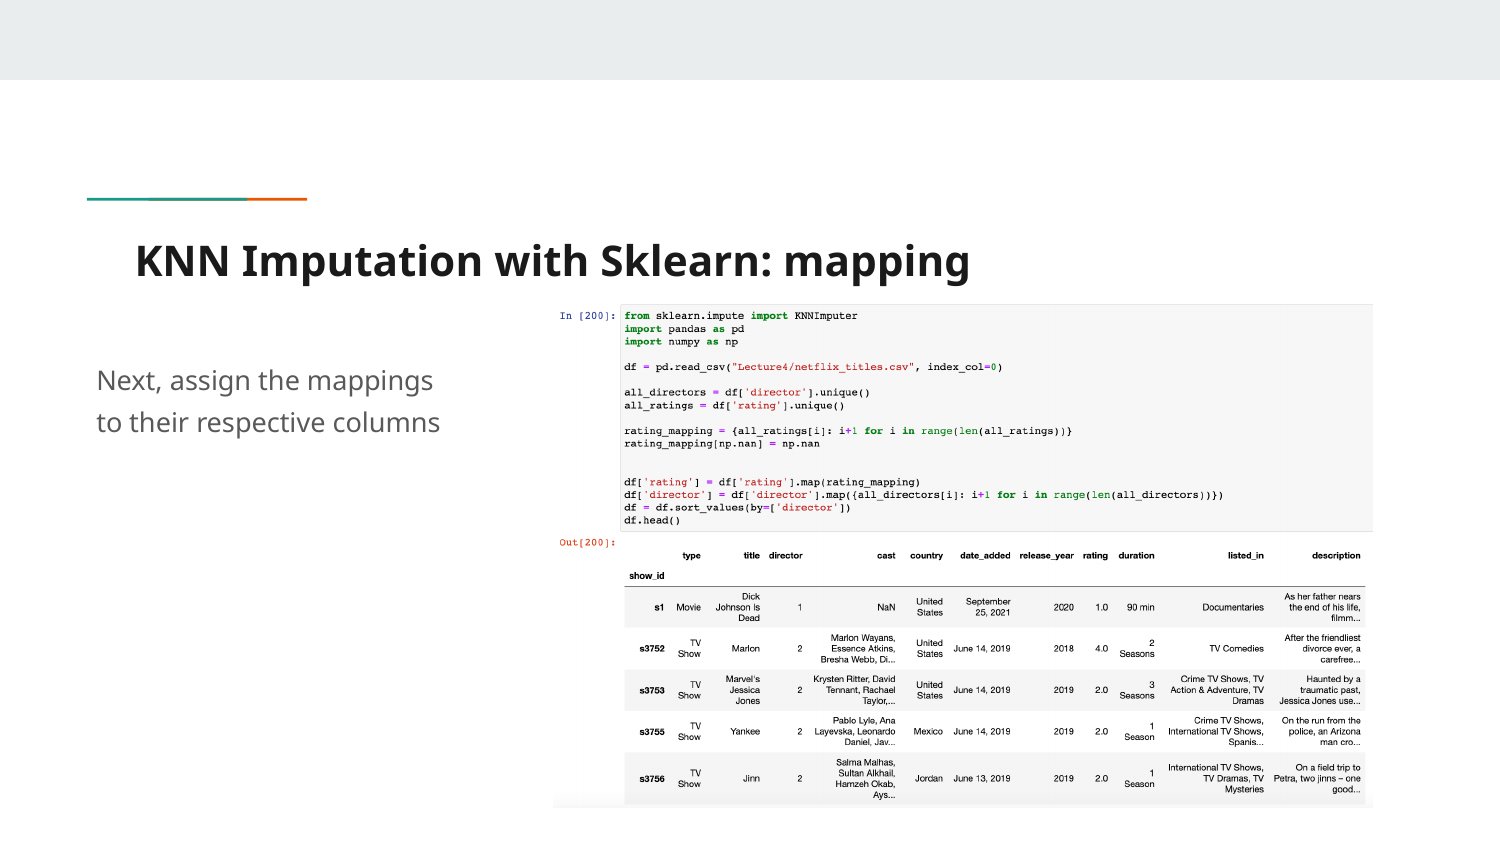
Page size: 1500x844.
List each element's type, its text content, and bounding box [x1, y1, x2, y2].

picture [552, 303, 1373, 808]
title KNN Imputation with Sklearn: mapping [119, 216, 1381, 305]
list Next, assign the mappings to their respective columns [81, 341, 480, 821]
